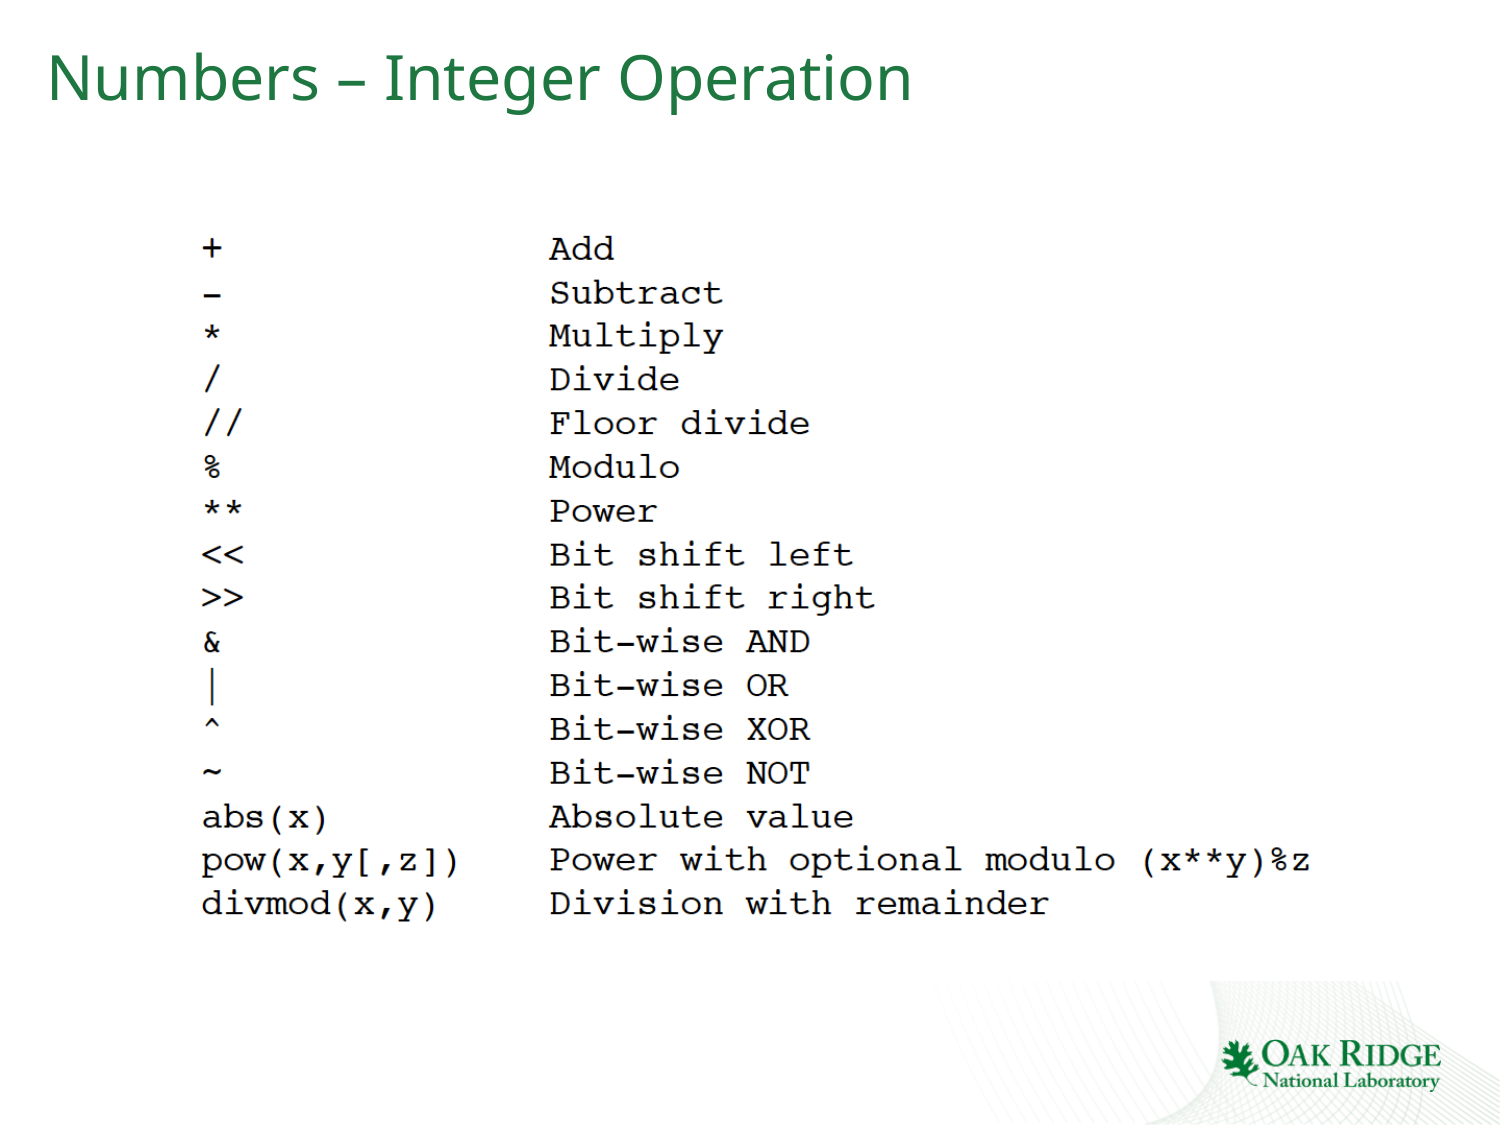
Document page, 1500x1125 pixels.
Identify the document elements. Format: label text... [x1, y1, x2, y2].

picture [52, 144, 1500, 1125]
title Numbers – Integer Operation [31, 41, 1449, 125]
